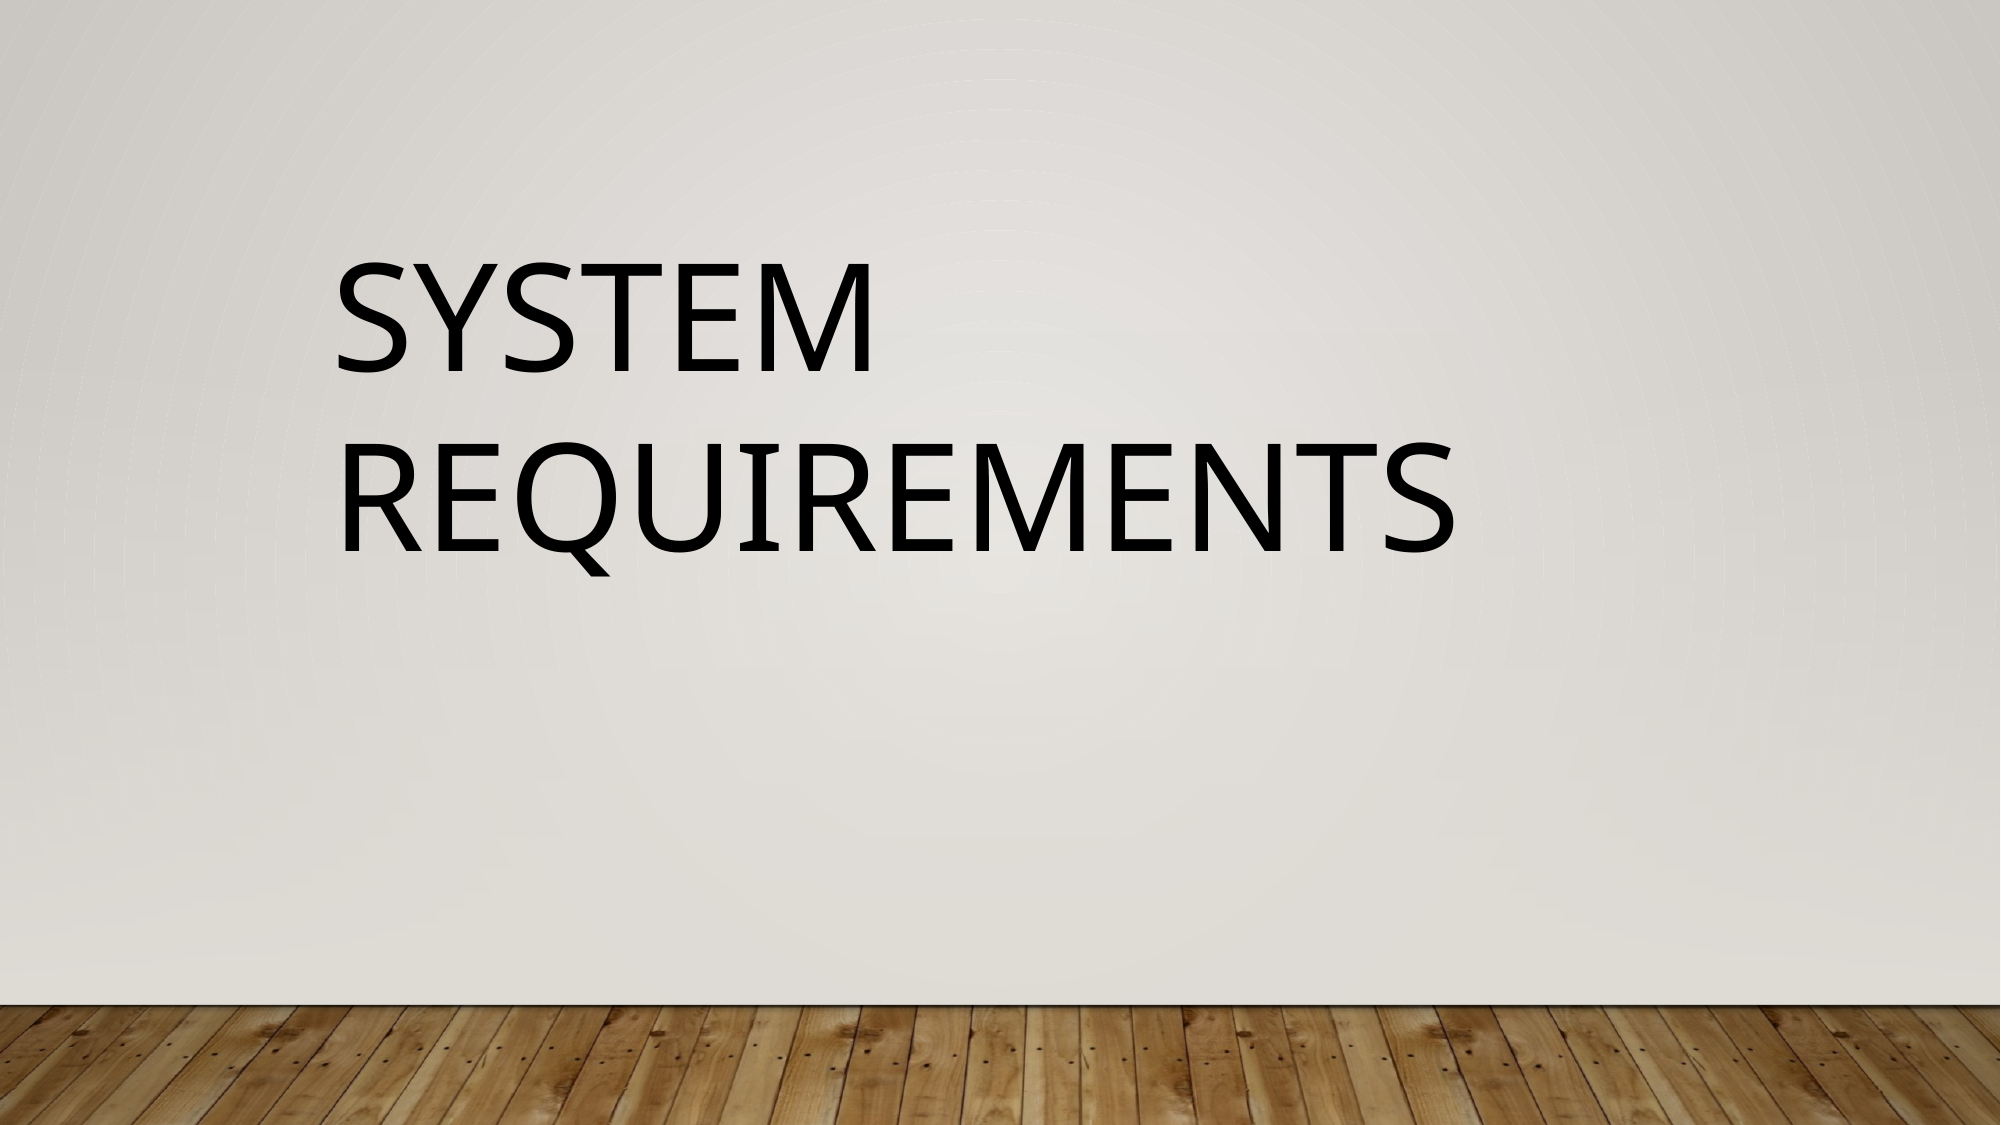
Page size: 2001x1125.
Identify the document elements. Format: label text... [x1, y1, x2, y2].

text_box SYSTEM REQUIREMENTS [316, 213, 1564, 589]
picture [0, 1005, 2000, 1125]
